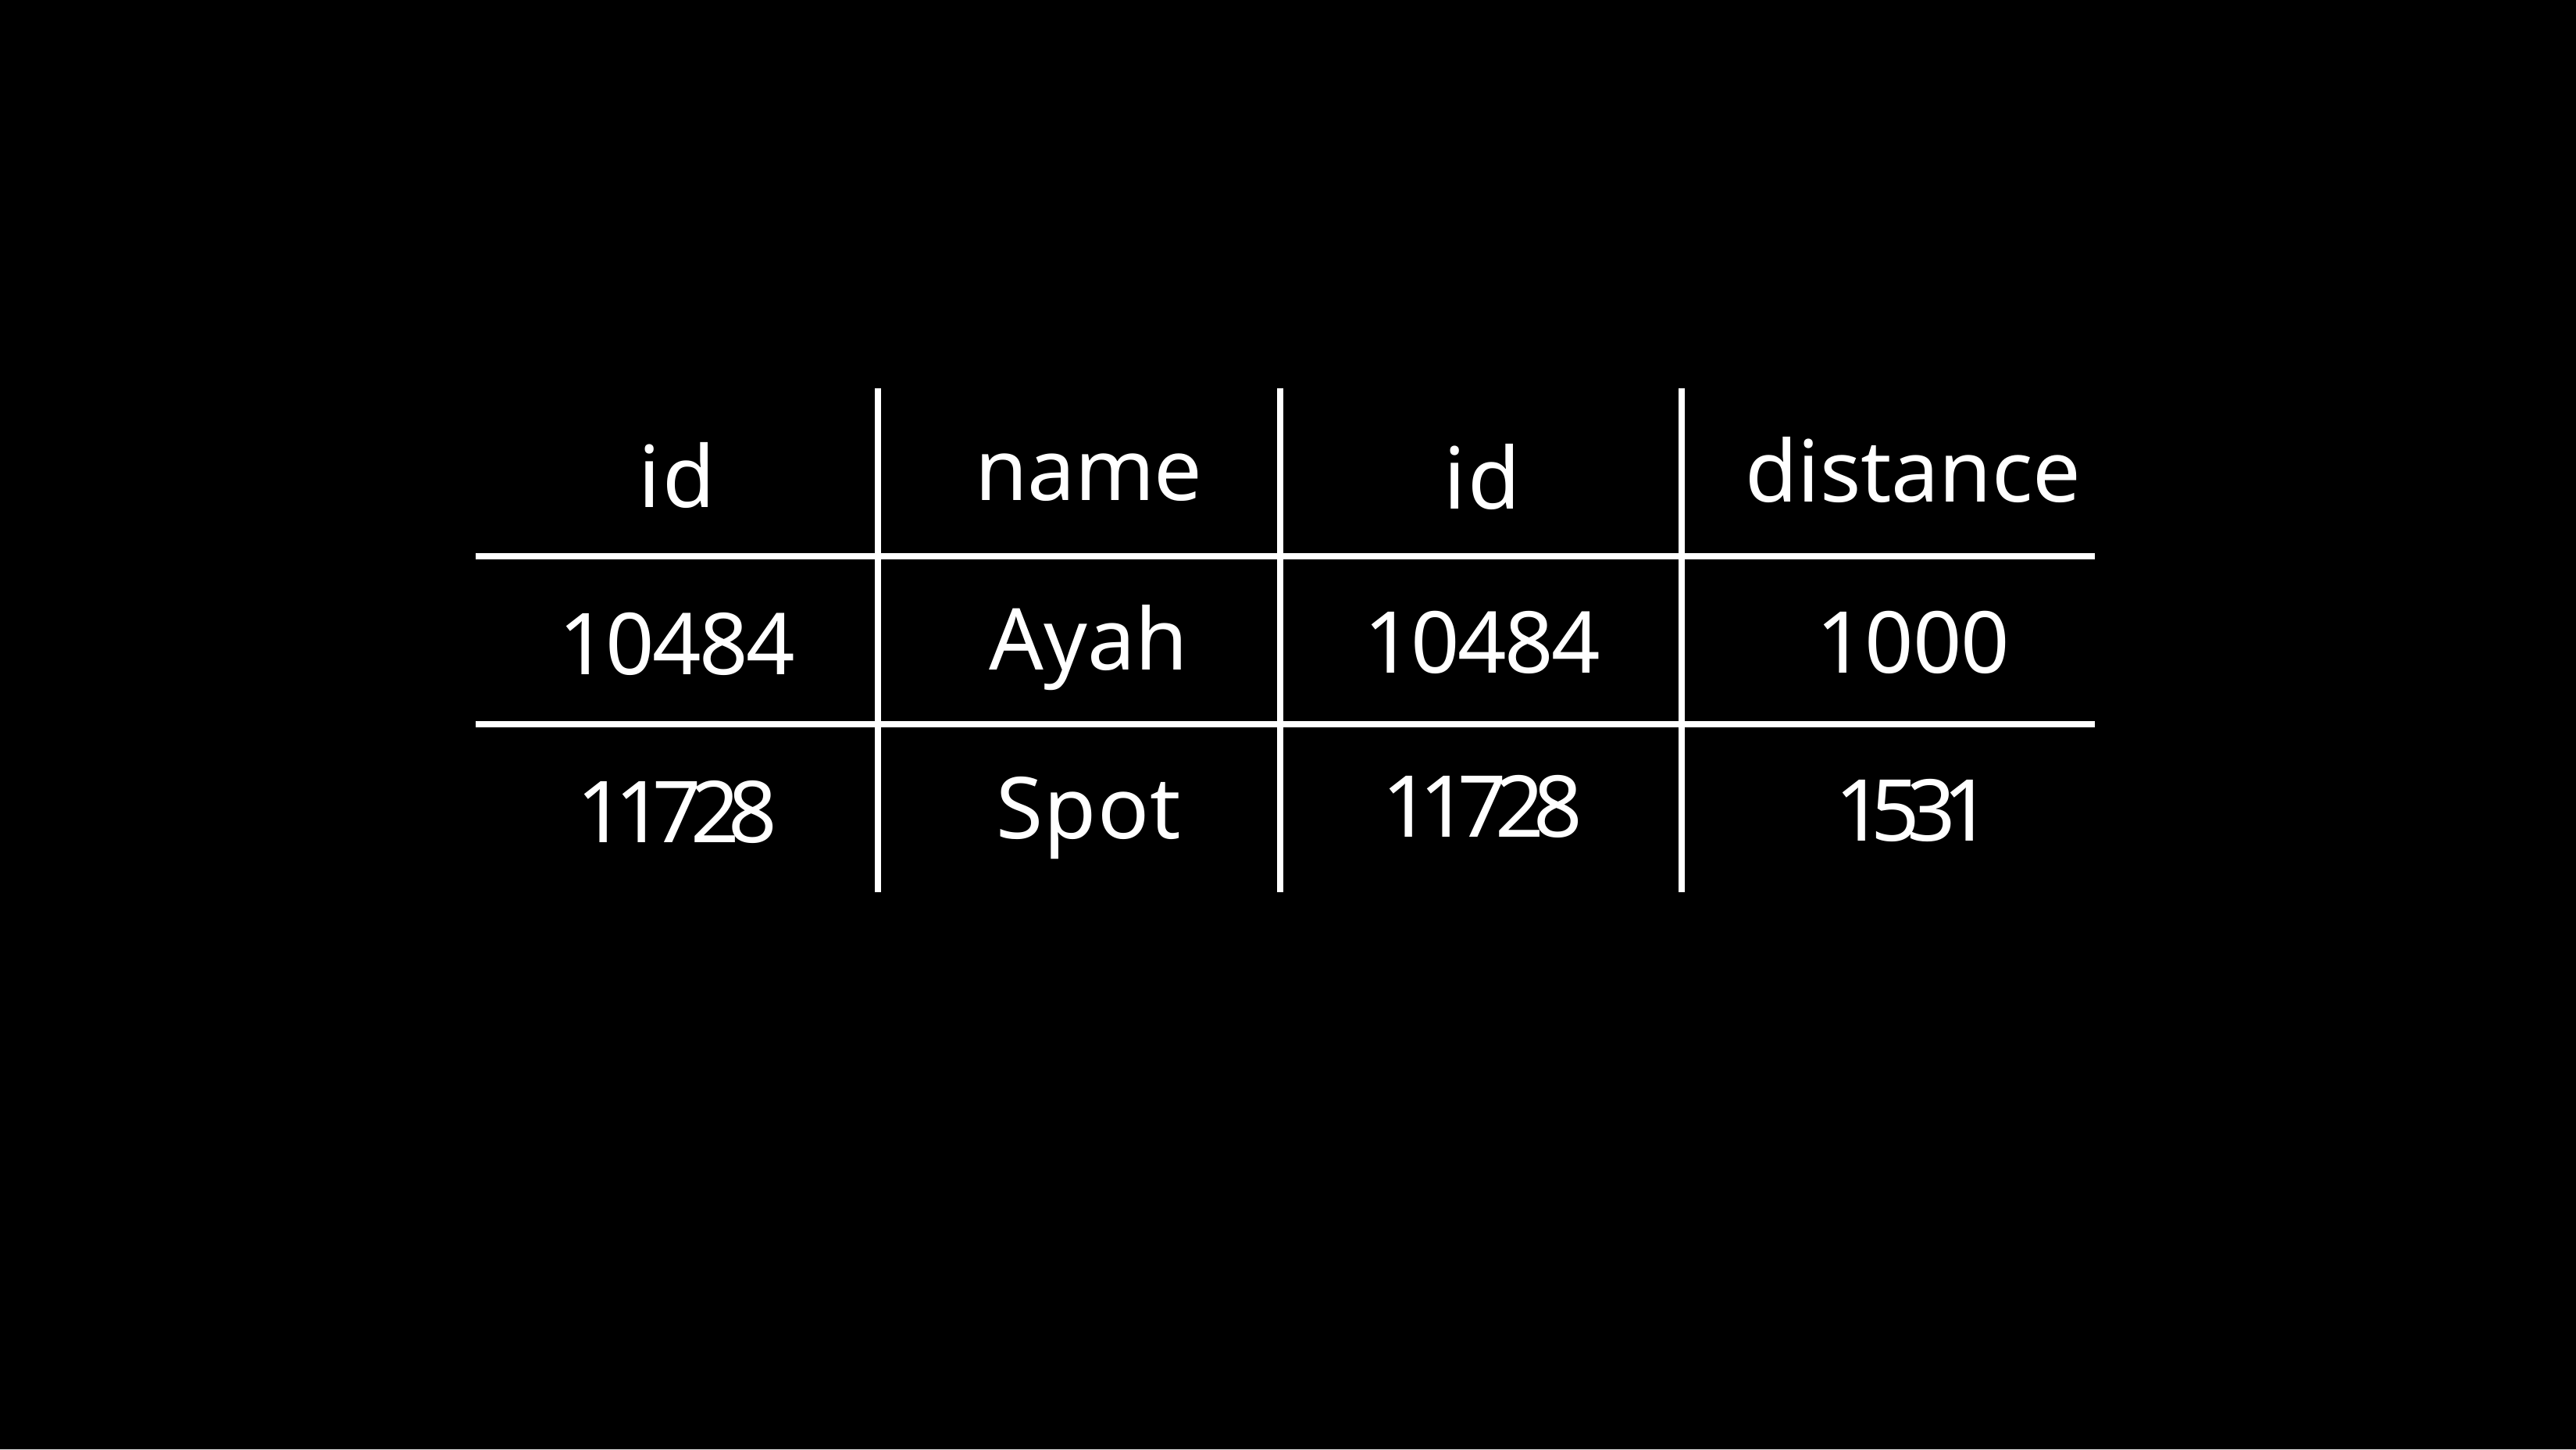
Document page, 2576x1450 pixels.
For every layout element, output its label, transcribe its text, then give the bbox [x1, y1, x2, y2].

table_header id [1283, 388, 1679, 553]
table_header name [881, 388, 1277, 553]
table_cell 1000 [1685, 559, 2095, 721]
table_cell 11728 [1283, 727, 1679, 892]
table_cell 10484 [1283, 559, 1679, 721]
table_header distance [1685, 388, 2095, 553]
table_header id [476, 388, 875, 553]
table_cell Spot [881, 727, 1277, 892]
table_cell 1531 [1685, 727, 2095, 892]
table_cell 11728 [476, 727, 875, 892]
table_cell 10484 [476, 559, 875, 721]
table_cell Ayah [881, 559, 1277, 721]
